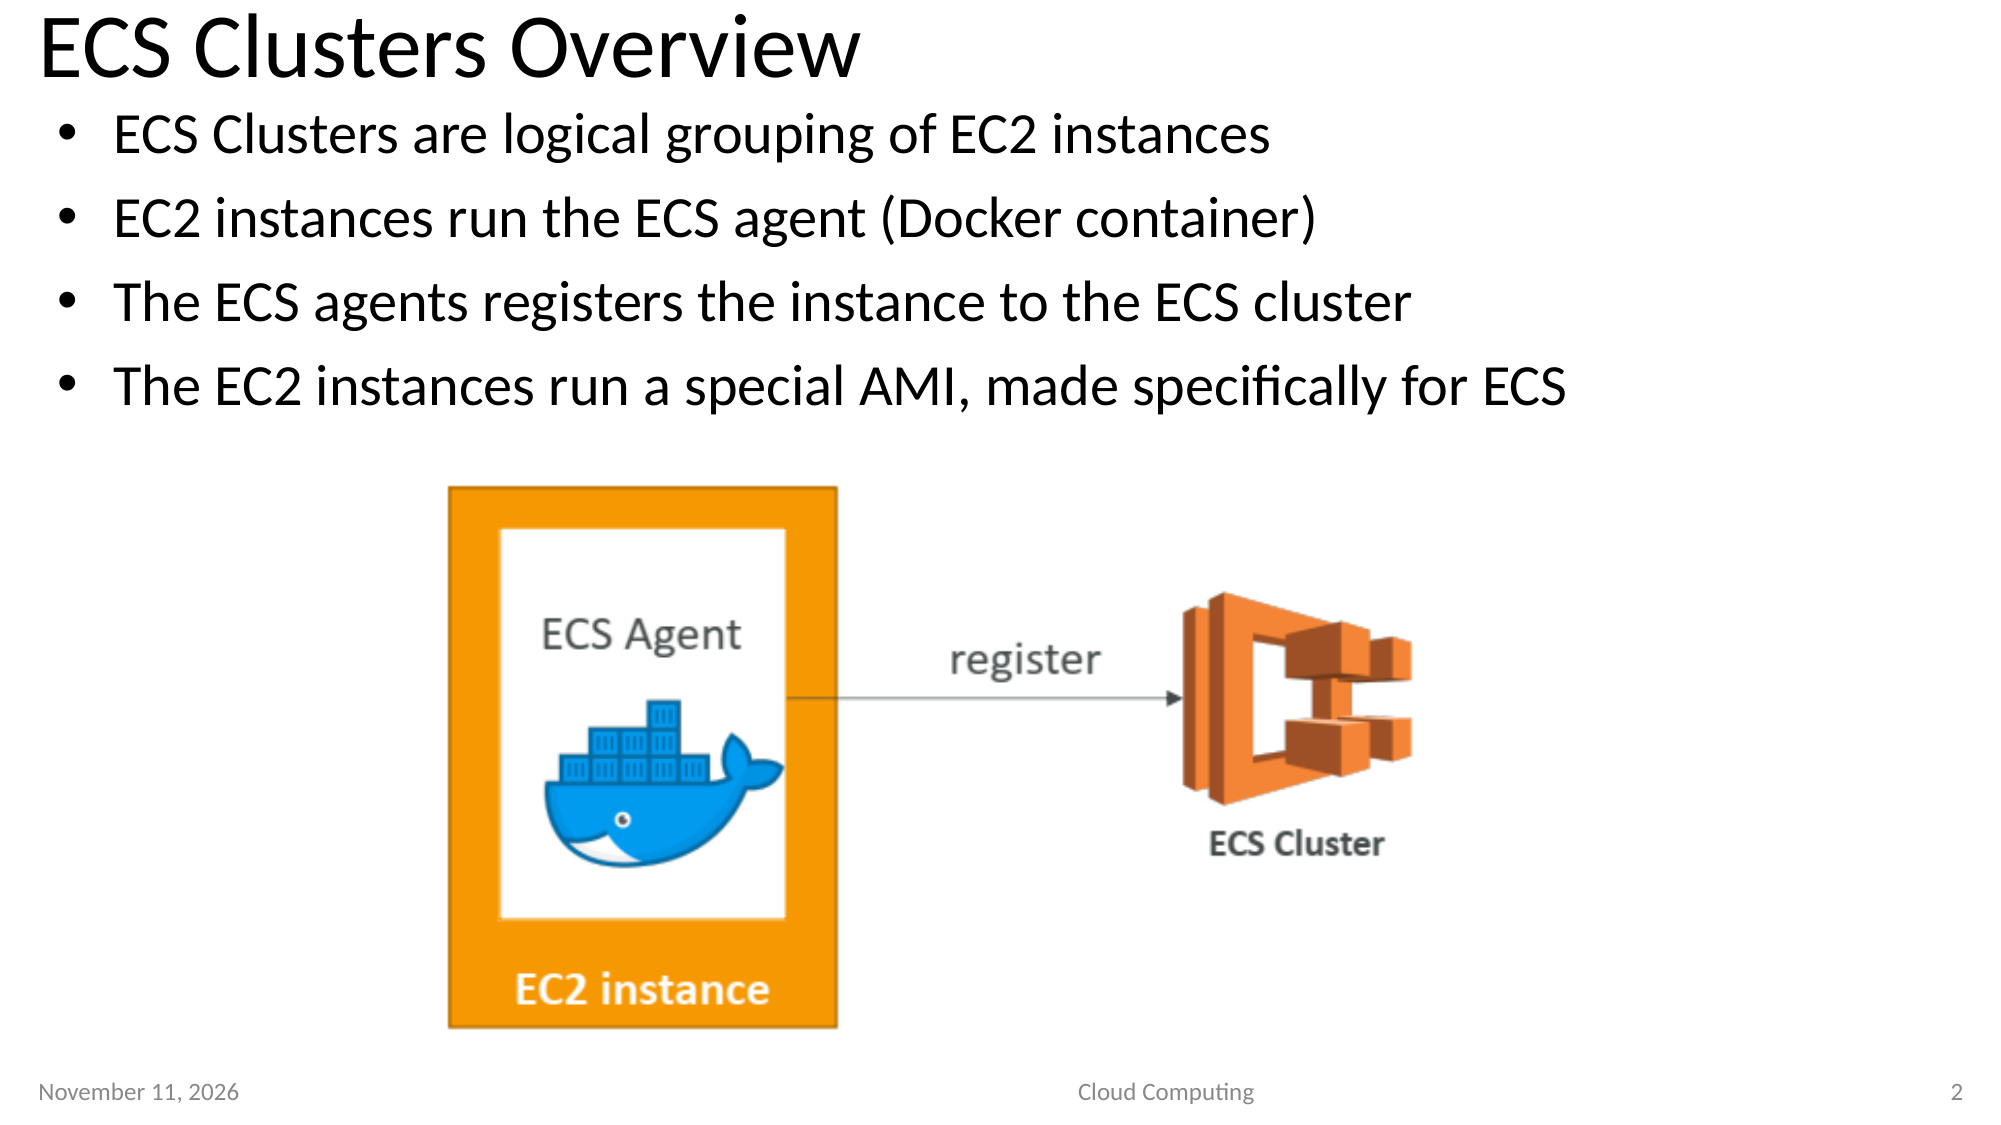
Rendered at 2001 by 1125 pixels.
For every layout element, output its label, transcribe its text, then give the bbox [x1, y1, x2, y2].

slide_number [23, 1060, 474, 1121]
footer Cloud Computing [483, 1060, 1850, 1121]
picture [432, 468, 1431, 1038]
slide_number 2 [1859, 1060, 1979, 1121]
title ECS Clusters Overview [23, 0, 1979, 95]
list ECS Clusters are logical grouping of EC2 instances EC2 instances run the ECS agent (Docker container) The ECS agents registers the instance to the ECS cluster The EC2 instances run a special AMI, made specifically for ECS [23, 95, 1979, 1061]
